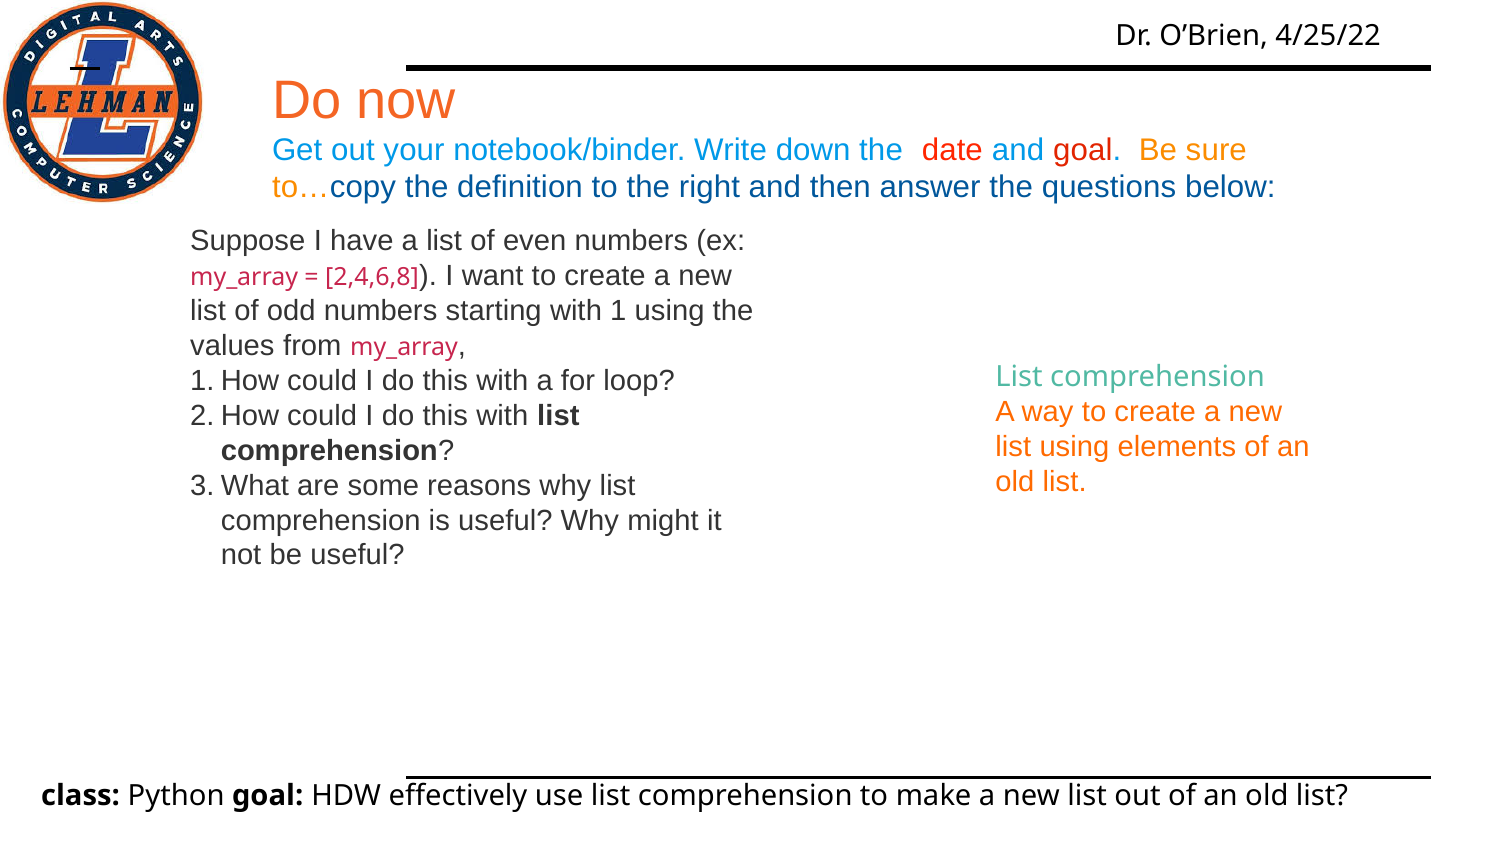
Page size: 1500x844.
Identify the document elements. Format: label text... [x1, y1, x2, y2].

text_box Do now Get out your notebook/binder. Write down the date and goal. Be sure to…copy the definition to the right and then answer the questions below: [272, 64, 1297, 204]
text_box Suppose I have a list of even numbers (ex: my_array = [2,4,6,8]). I want to create a new list of odd numbers starting with 1 using the values from my_array, How could I do this with a for loop? How could I do this with list comprehension? What are some reasons why list comprehension is useful? Why might it not be useful? [190, 221, 770, 606]
text_box List comprehension A way to create a new list using elements of an old list. [995, 357, 1312, 498]
picture [0, 0, 204, 204]
